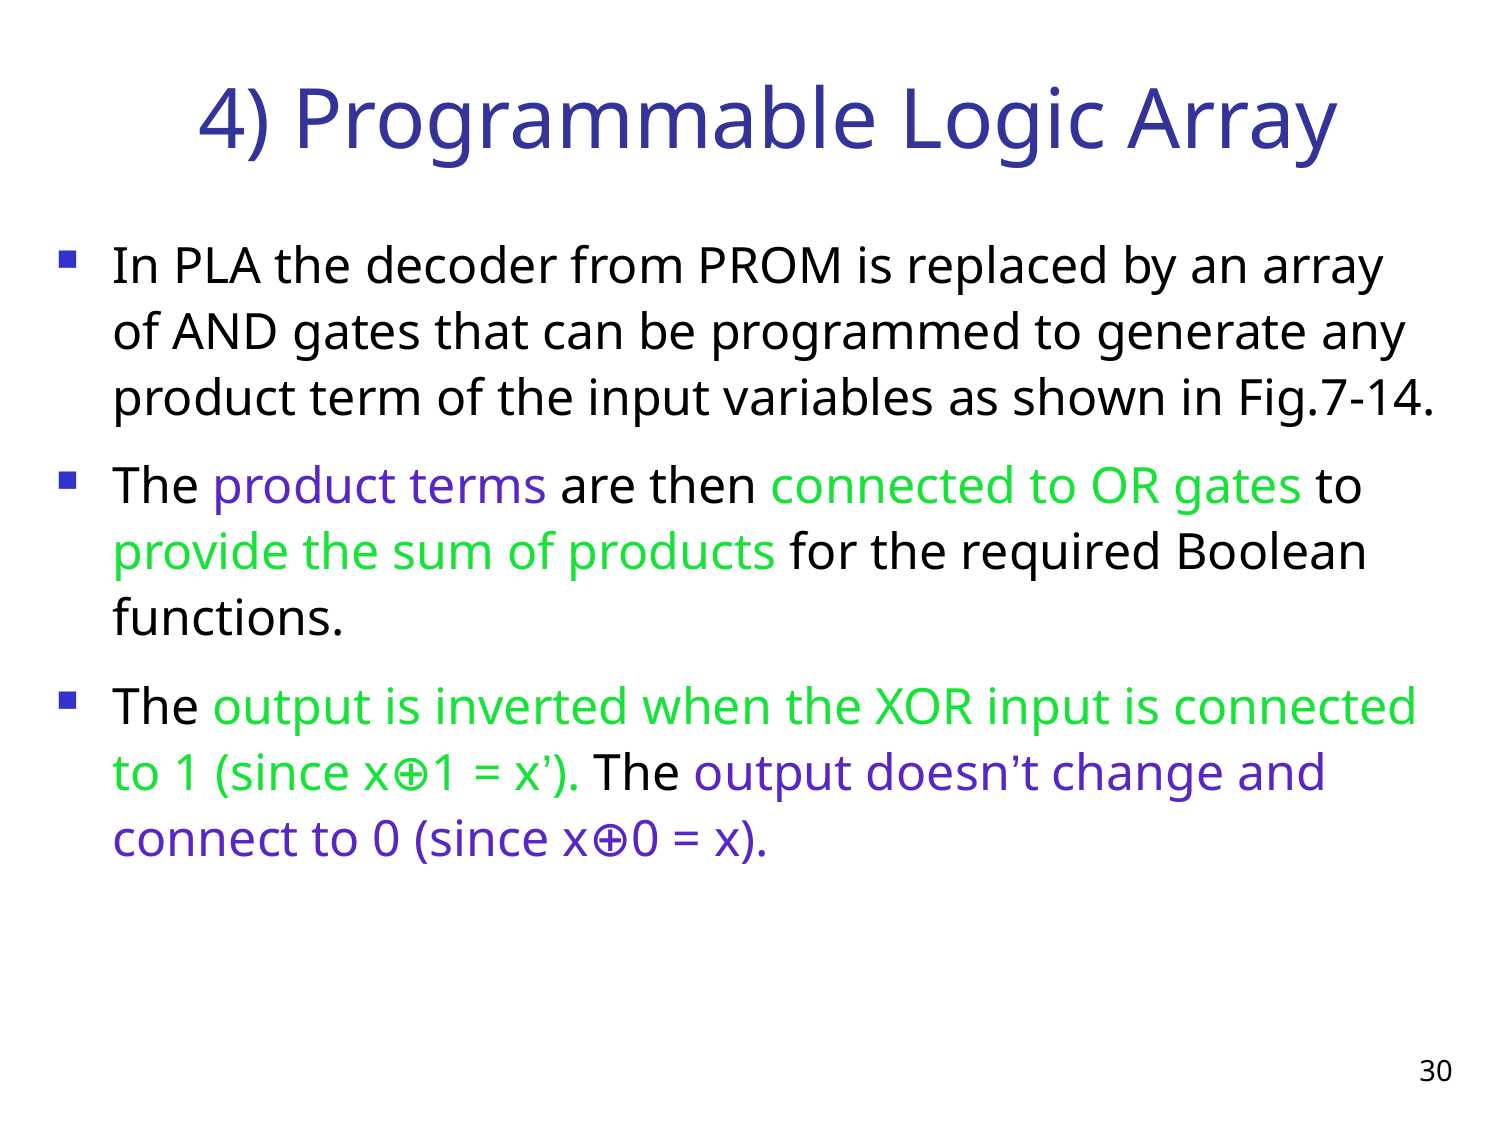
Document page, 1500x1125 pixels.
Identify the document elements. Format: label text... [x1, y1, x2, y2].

list In PLA the decoder from PROM is replaced by an array of AND gates that can be programmed to generate any product term of the input variables as shown in Fig.7-14. The product terms are then connected to OR gates to provide the sum of products for the required Boolean functions. The output is inverted when the XOR input is connected to 1 (since x⊕1 = x’). The output doesn’t change and connect to 0 (since x⊕0 = x). [40, 219, 1460, 953]
title 4) Programmable Logic Array [182, 0, 1462, 173]
slide_number 30 [1154, 1023, 1468, 1100]
